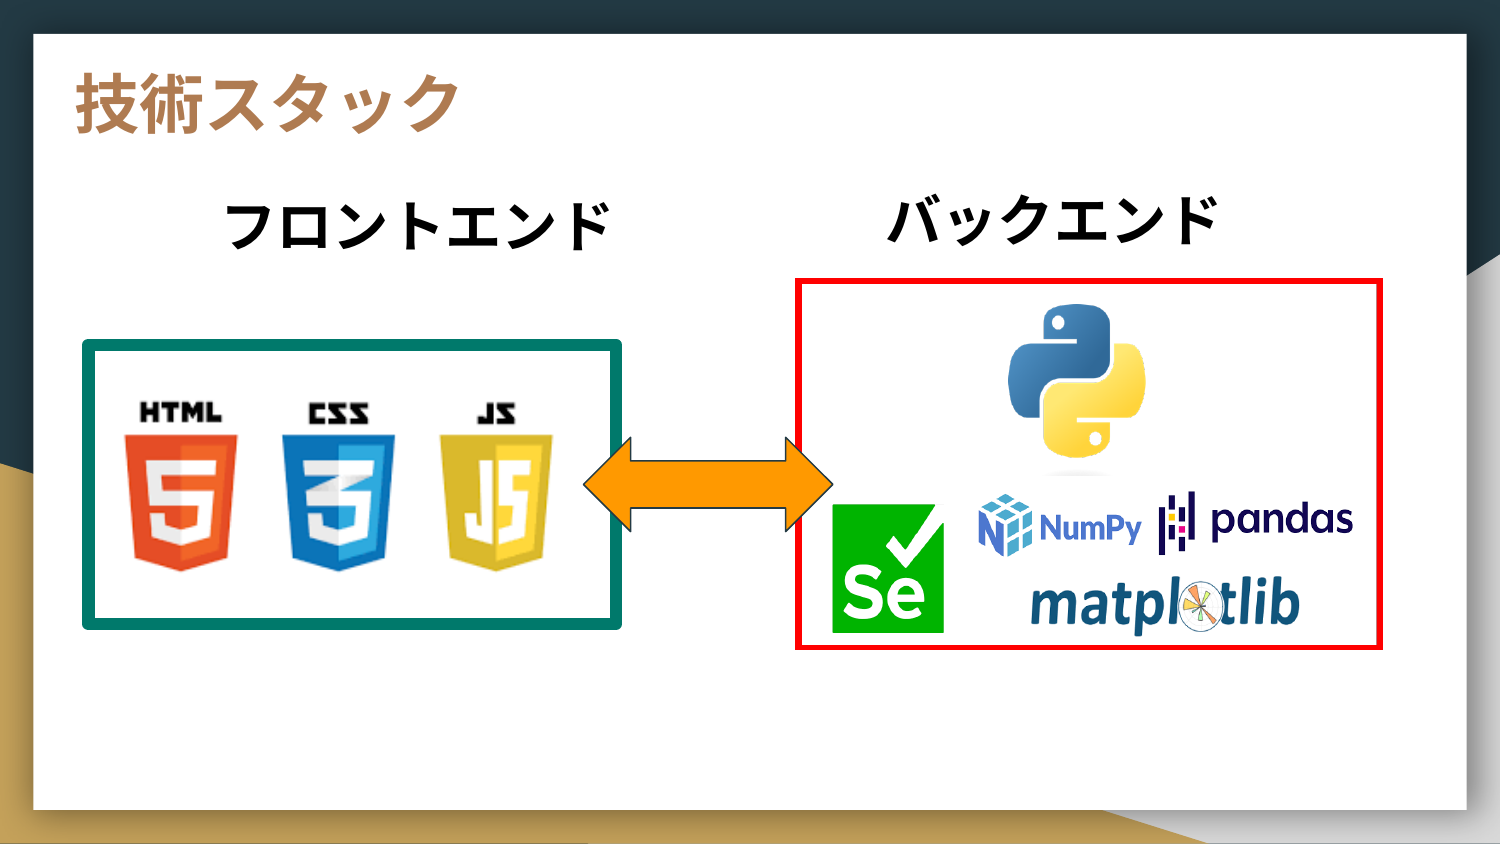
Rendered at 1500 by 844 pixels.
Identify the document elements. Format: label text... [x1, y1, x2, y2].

title 技術スタック [59, 48, 1458, 143]
text_box バックエンド [811, 169, 1297, 252]
text_box フロントエンド [205, 175, 664, 258]
picture [795, 277, 1384, 651]
picture [75, 339, 604, 635]
text_box [609, 345, 616, 456]
text_box [610, 513, 616, 624]
text_box [610, 437, 790, 532]
